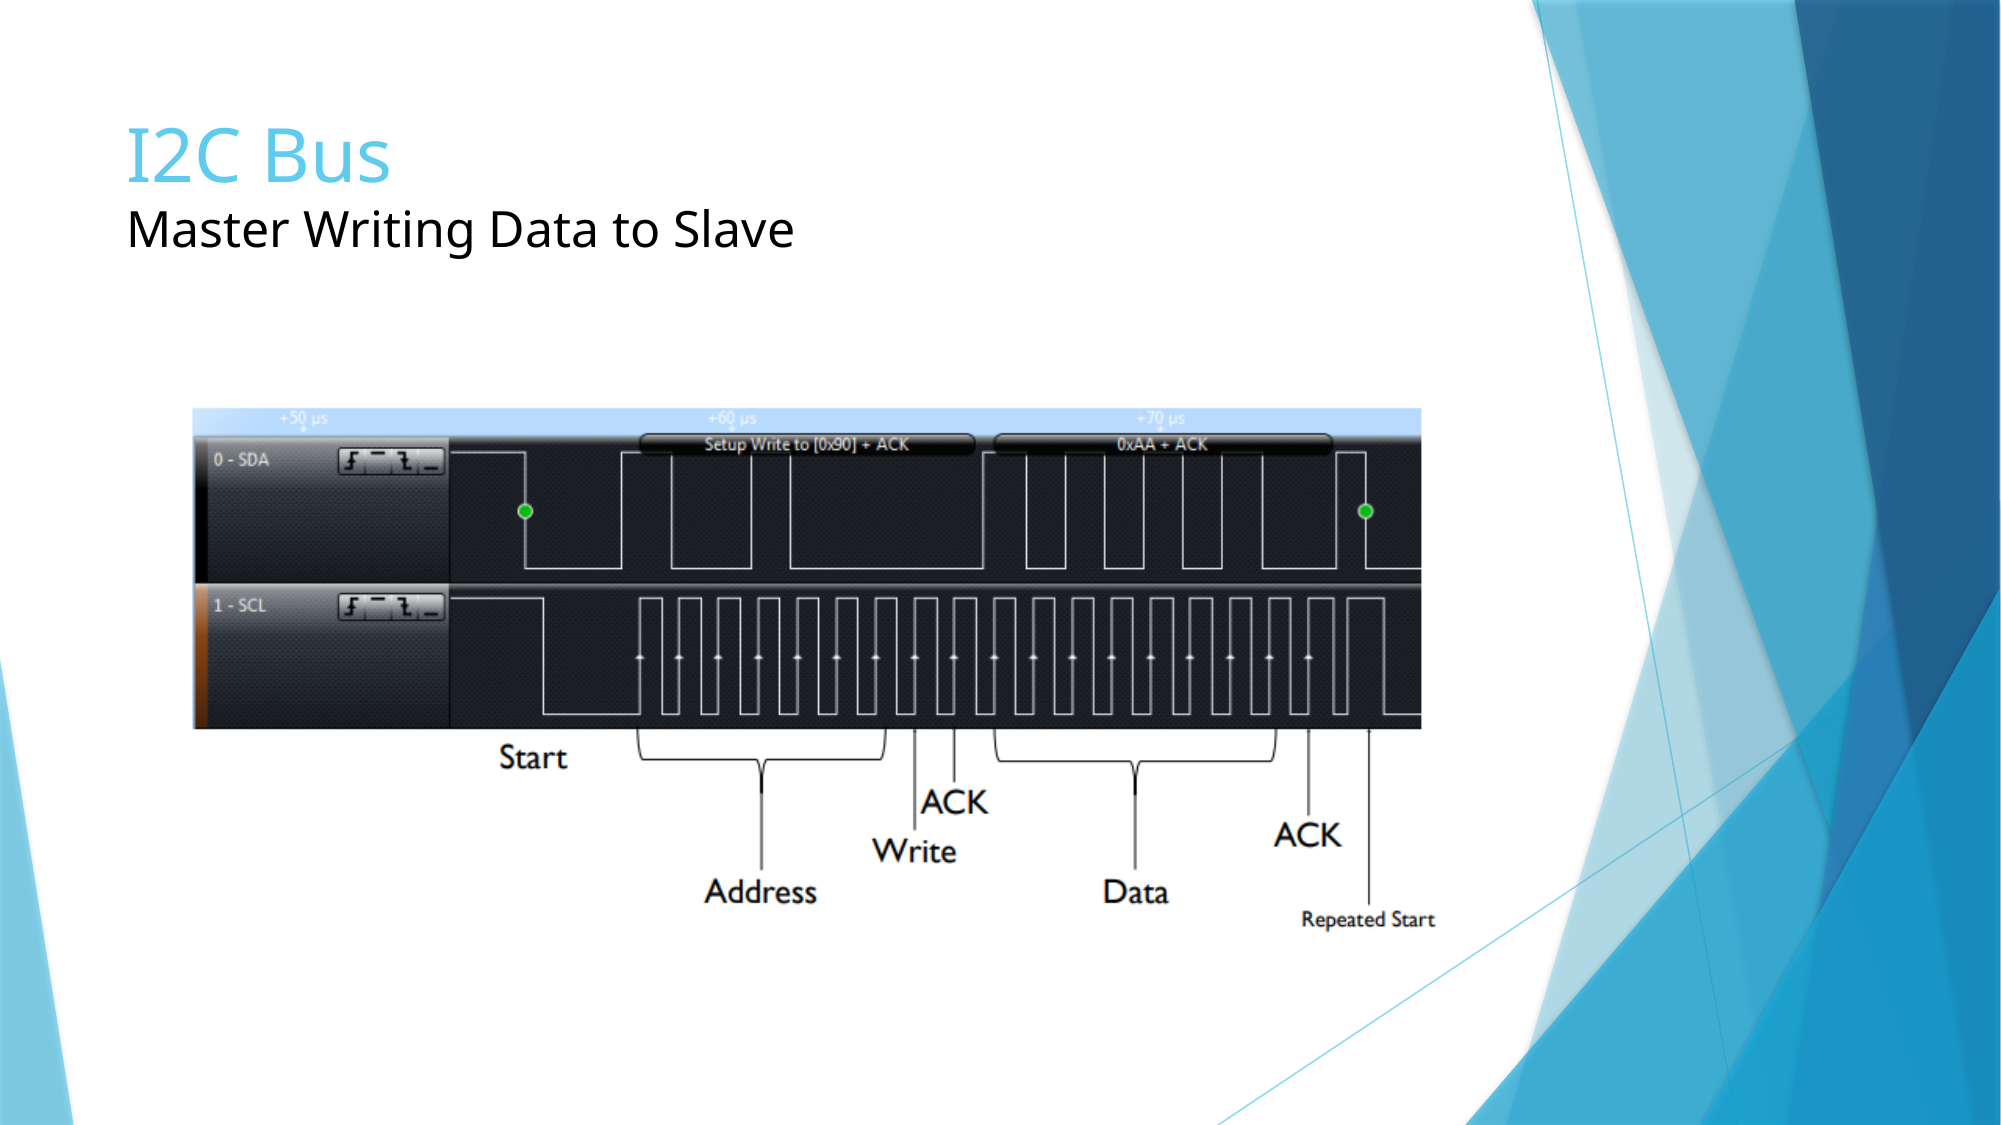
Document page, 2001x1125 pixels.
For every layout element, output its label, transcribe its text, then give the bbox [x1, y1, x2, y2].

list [176, 387, 1456, 958]
title I2C Bus Master Writing Data to Slave [111, 99, 1522, 317]
